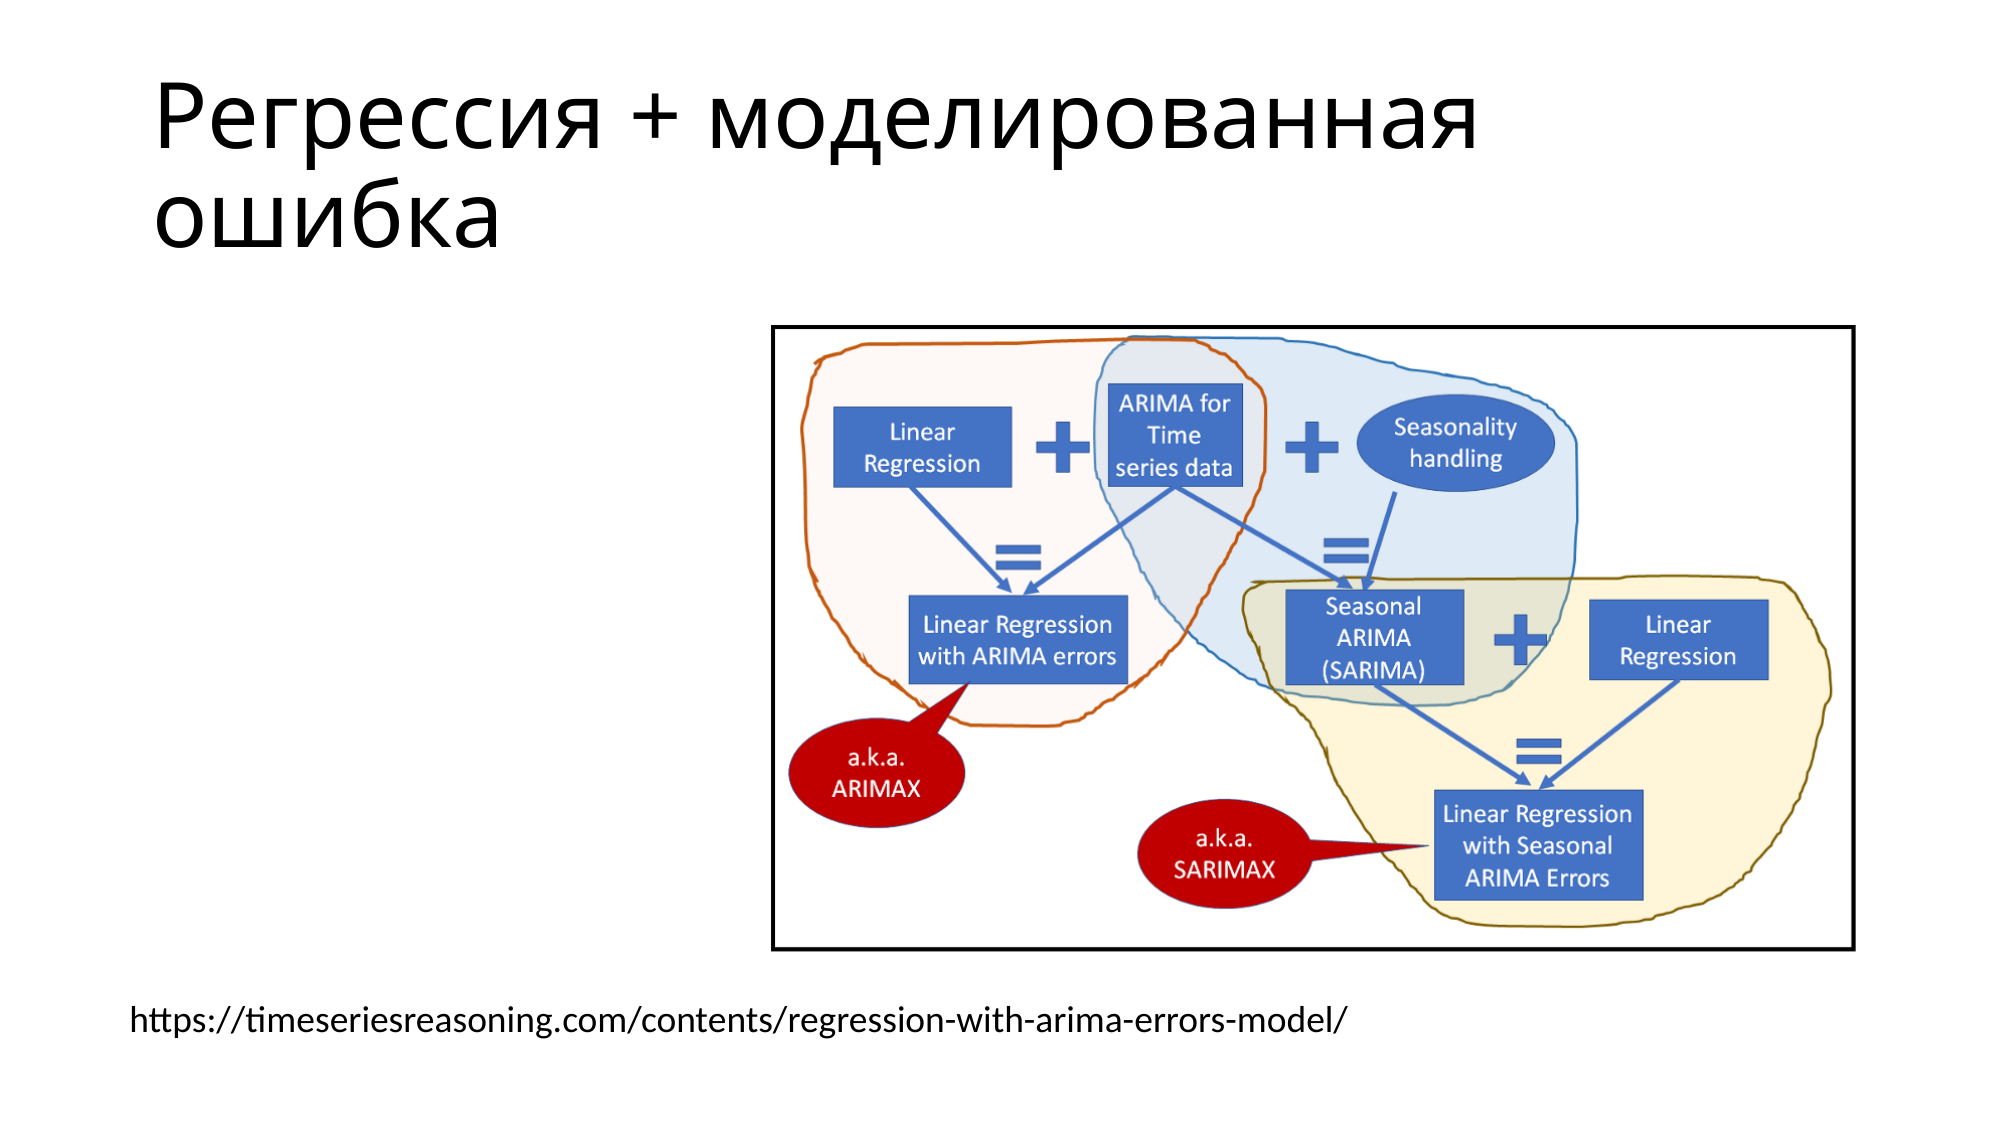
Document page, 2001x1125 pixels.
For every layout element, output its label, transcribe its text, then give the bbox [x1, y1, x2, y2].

picture [765, 319, 1863, 958]
text_box https://timeseriesreasoning.com/contents/regression-with-arima-errors-model/ [114, 988, 1524, 1048]
title Регрессия + моделированная ошибка [137, 59, 1863, 278]
